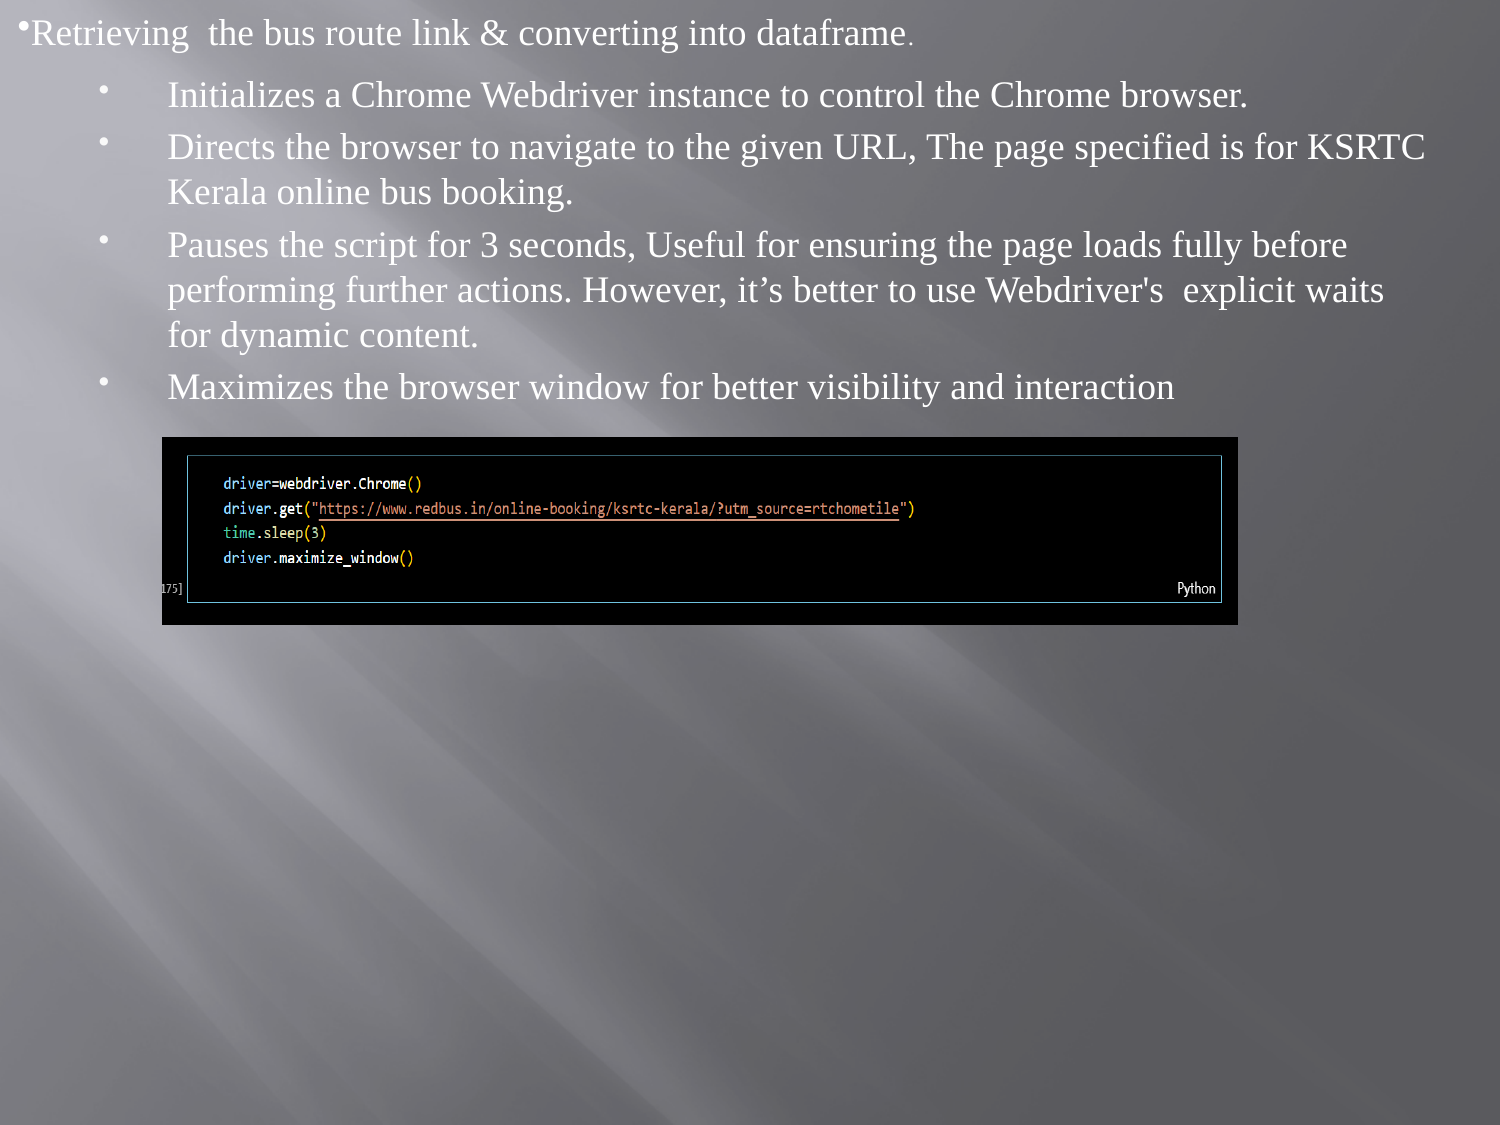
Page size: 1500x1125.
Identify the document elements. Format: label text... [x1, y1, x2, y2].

list Initializes a Chrome Webdriver instance to control the Chrome browser. Directs the browser to navigate to the given URL, The page specified is for KSRTC Kerala online bus booking. Pauses the script for 3 seconds, Useful for ensuring the page loads fully before performing further actions. However, it’s better to use Webdriver's explicit waits for dynamic content. Maximizes the browser window for better visibility and interaction [62, 62, 1450, 1063]
text_box Retrieving the bus route link & converting into dataframe. [2, 0, 930, 61]
picture [162, 437, 1238, 626]
